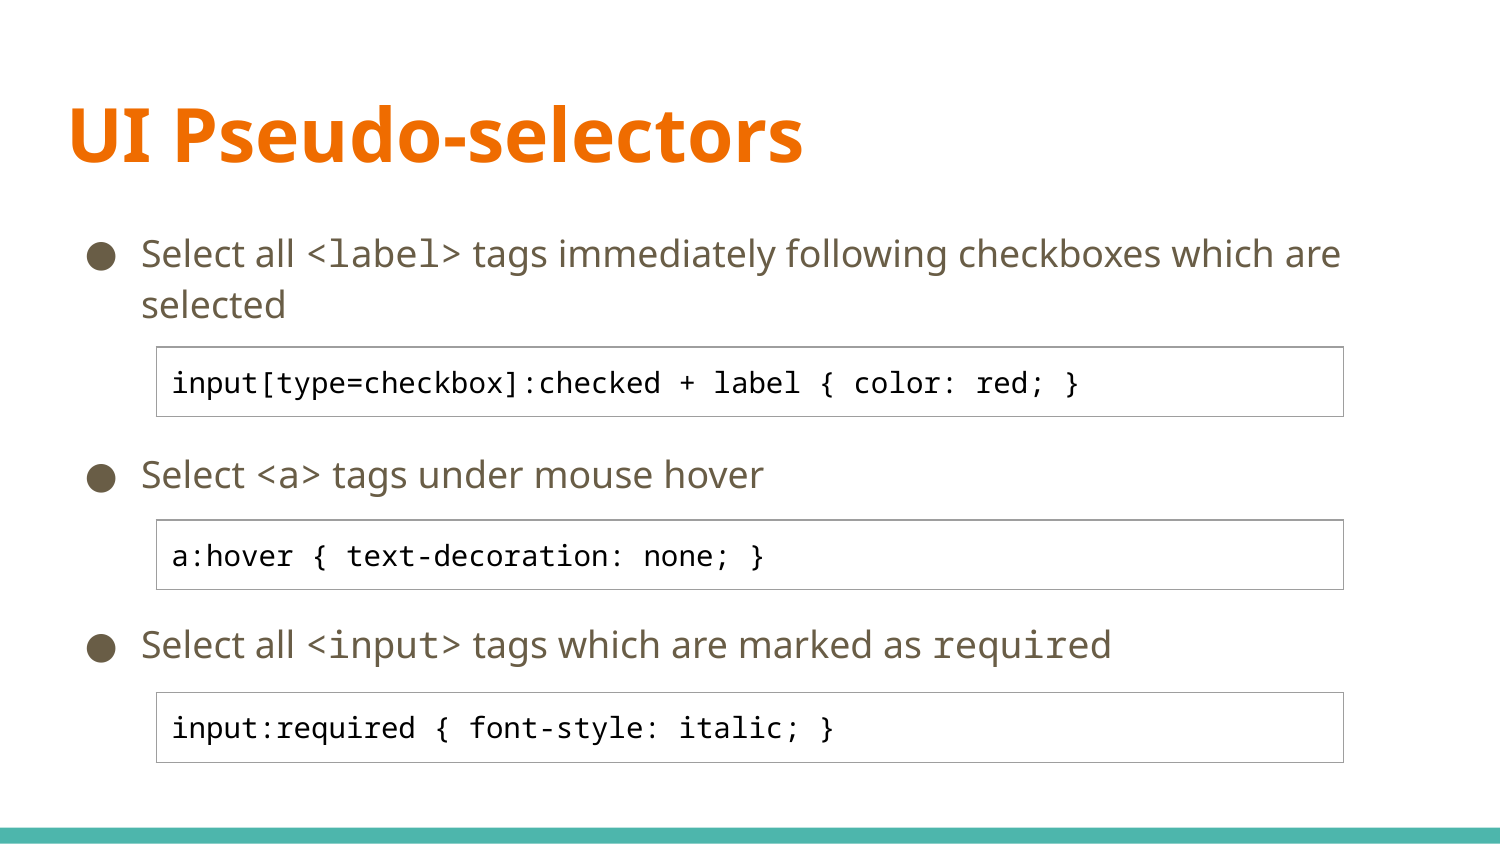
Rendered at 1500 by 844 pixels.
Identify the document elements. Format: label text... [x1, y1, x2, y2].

title UI Pseudo-selectors [51, 72, 1449, 189]
table_header input:required { font-style: italic; } [157, 693, 1343, 762]
table_header a:hover { text-decoration: none; } [157, 521, 1343, 589]
table_header input[type=checkbox]:checked + label { color: red; } [157, 348, 1343, 416]
list Select all <label> tags immediately following checkboxes which are selected Select <a> tags under mouse hover Select all <input> tags which are marked as required [51, 207, 1449, 750]
